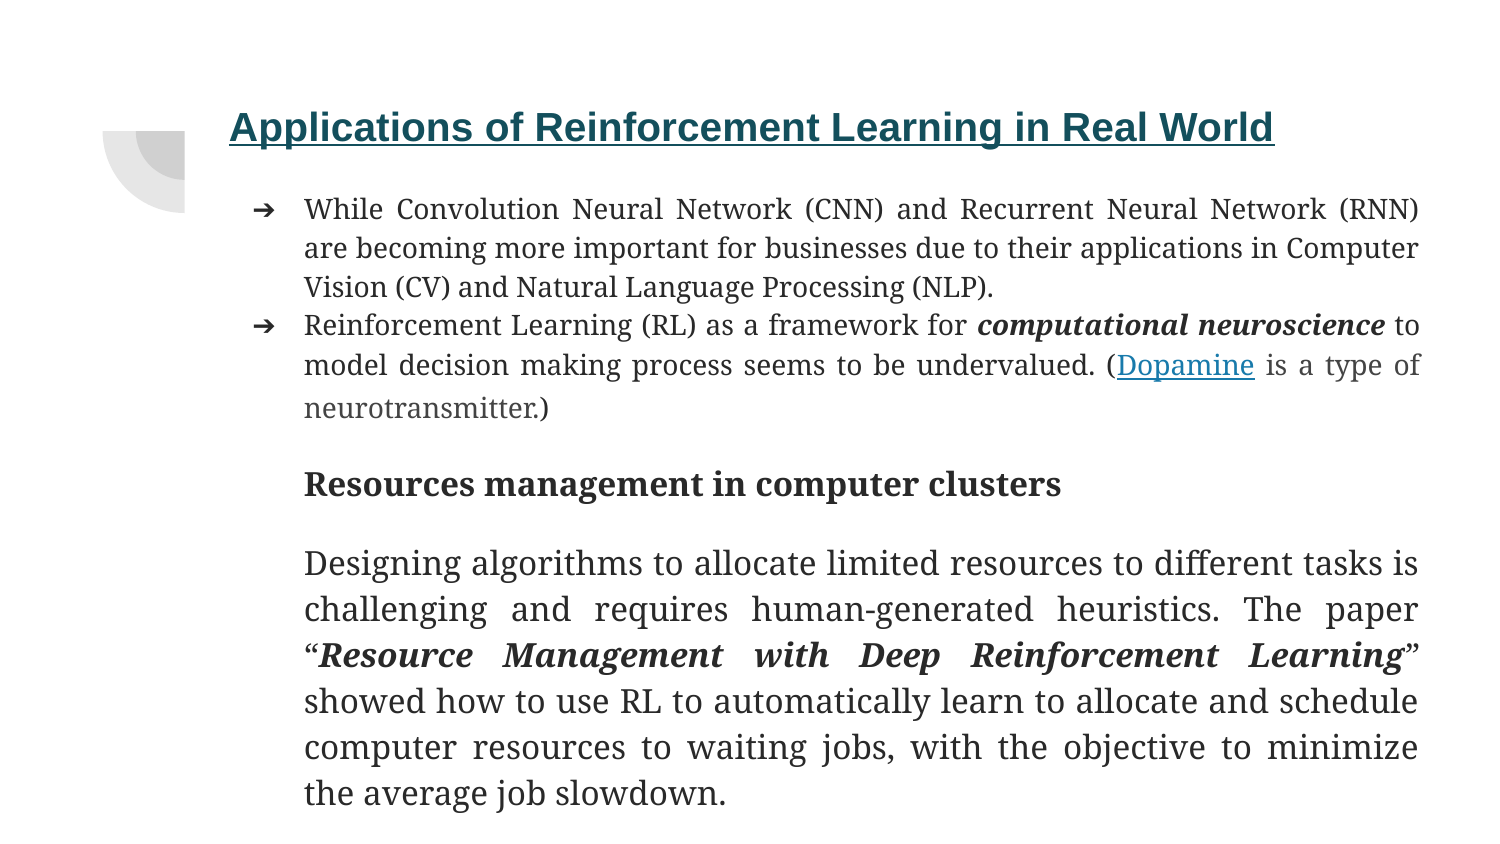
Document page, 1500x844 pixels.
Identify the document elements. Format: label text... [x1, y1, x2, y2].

list While Convolution Neural Network (CNN) and Recurrent Neural Network (RNN) are becoming more important for businesses due to their applications in Computer Vision (CV) and Natural Language Processing (NLP). Reinforcement Learning (RL) as a framework for computational neuroscience to model decision making process seems to be undervalued. (Dopamine is a type of neurotransmitter.) Resources management in computer clusters Designing algorithms to allocate limited resources to different tasks is challenging and requires human-generated heuristics. The paper “Resource Management with Deep Reinforcement Learning” showed how to use RL to automatically learn to allocate and schedule computer resources to waiting jobs, with the objective to minimize the average job slowdown. [213, 171, 1436, 784]
title Applications of Reinforcement Learning in Real World [213, 46, 1368, 171]
